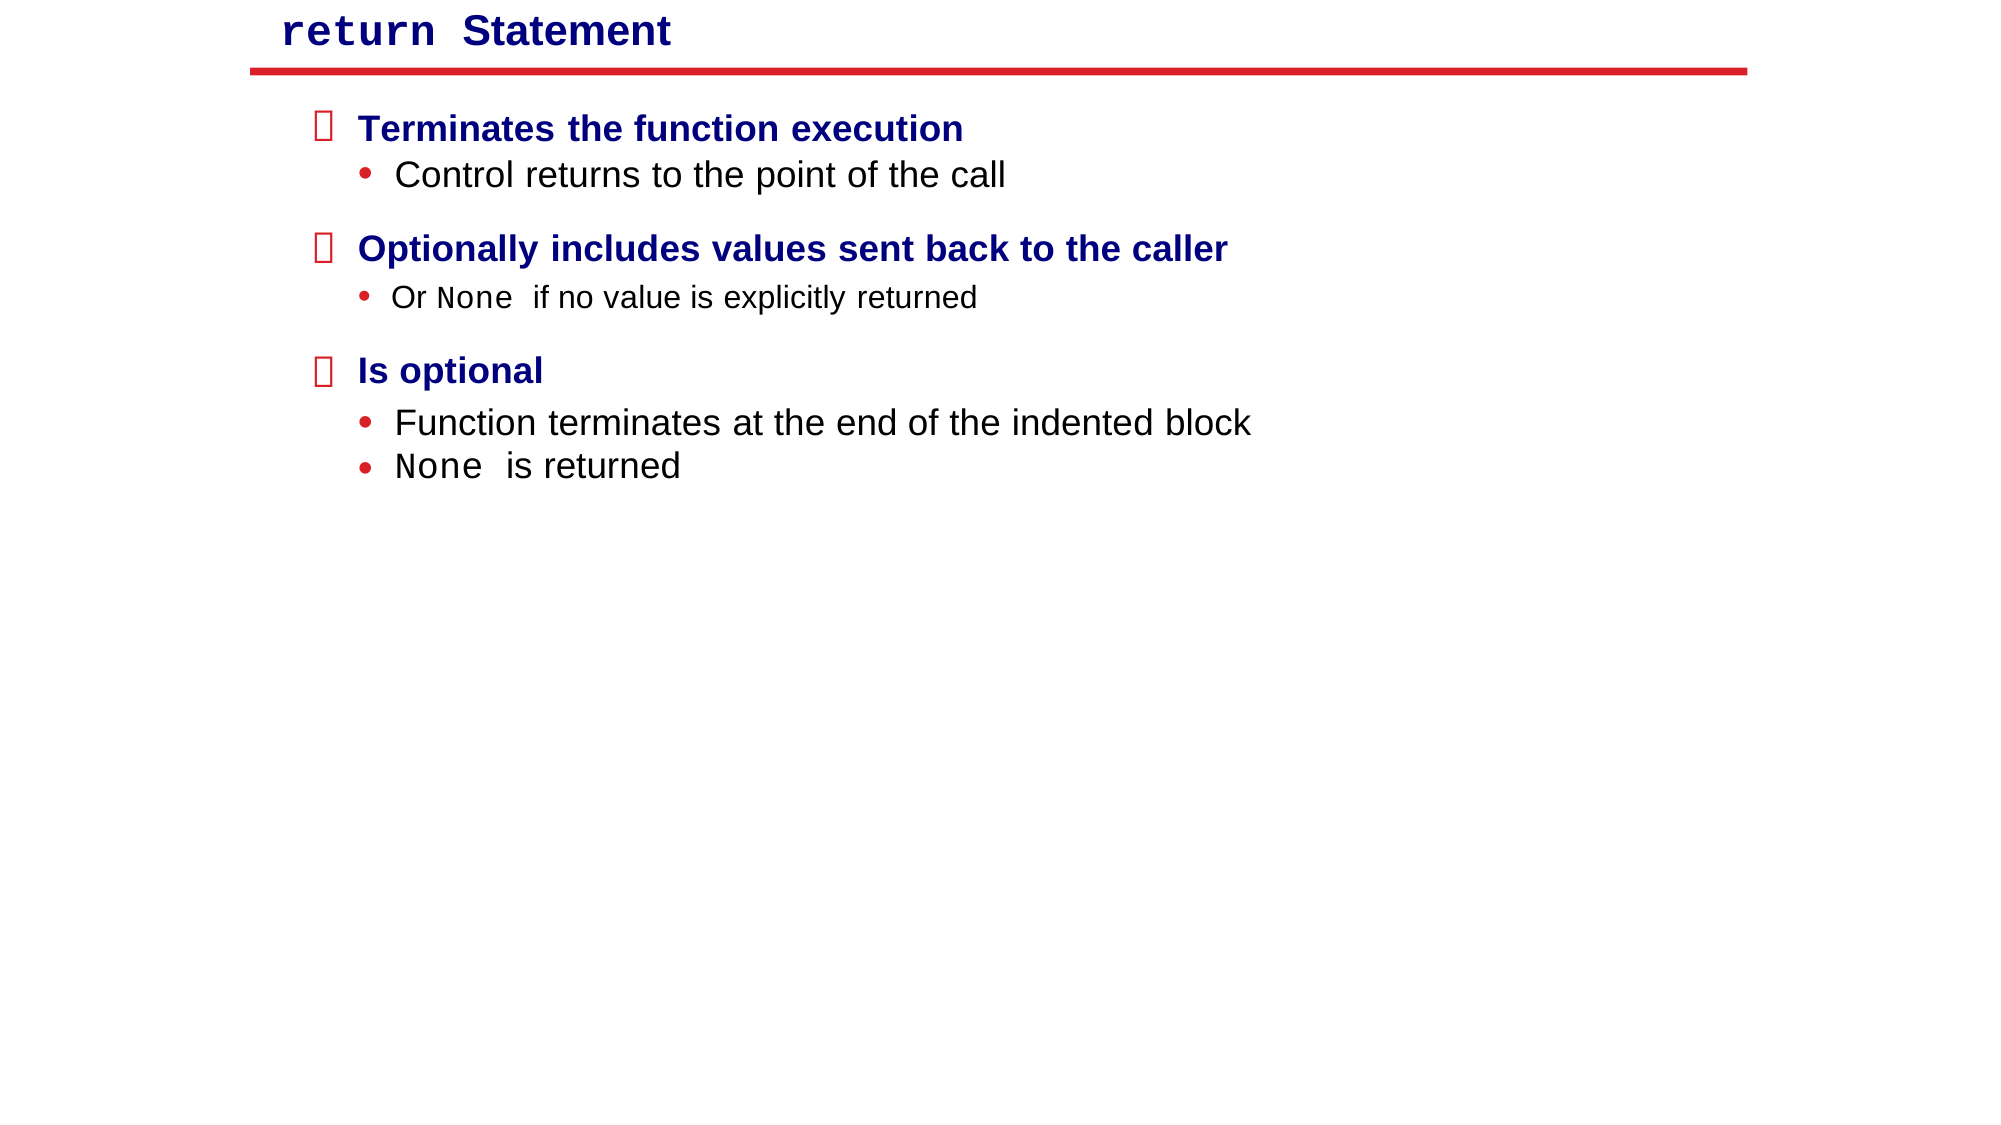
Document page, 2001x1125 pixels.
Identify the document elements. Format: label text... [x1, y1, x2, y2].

text_box  [308, 349, 354, 397]
text_box • • [355, 398, 382, 493]
text_box  [308, 226, 354, 274]
text_box Terminates the function execution • Control returns to the point of the call Optionally includes values sent back to the caller • Or None if no value is explicitly returned Is optional [355, 107, 1243, 397]
text_box Function terminates at the end of the indented block None is returned [392, 402, 1265, 495]
text_box  [308, 102, 354, 151]
text_box return Statement [277, 5, 725, 64]
